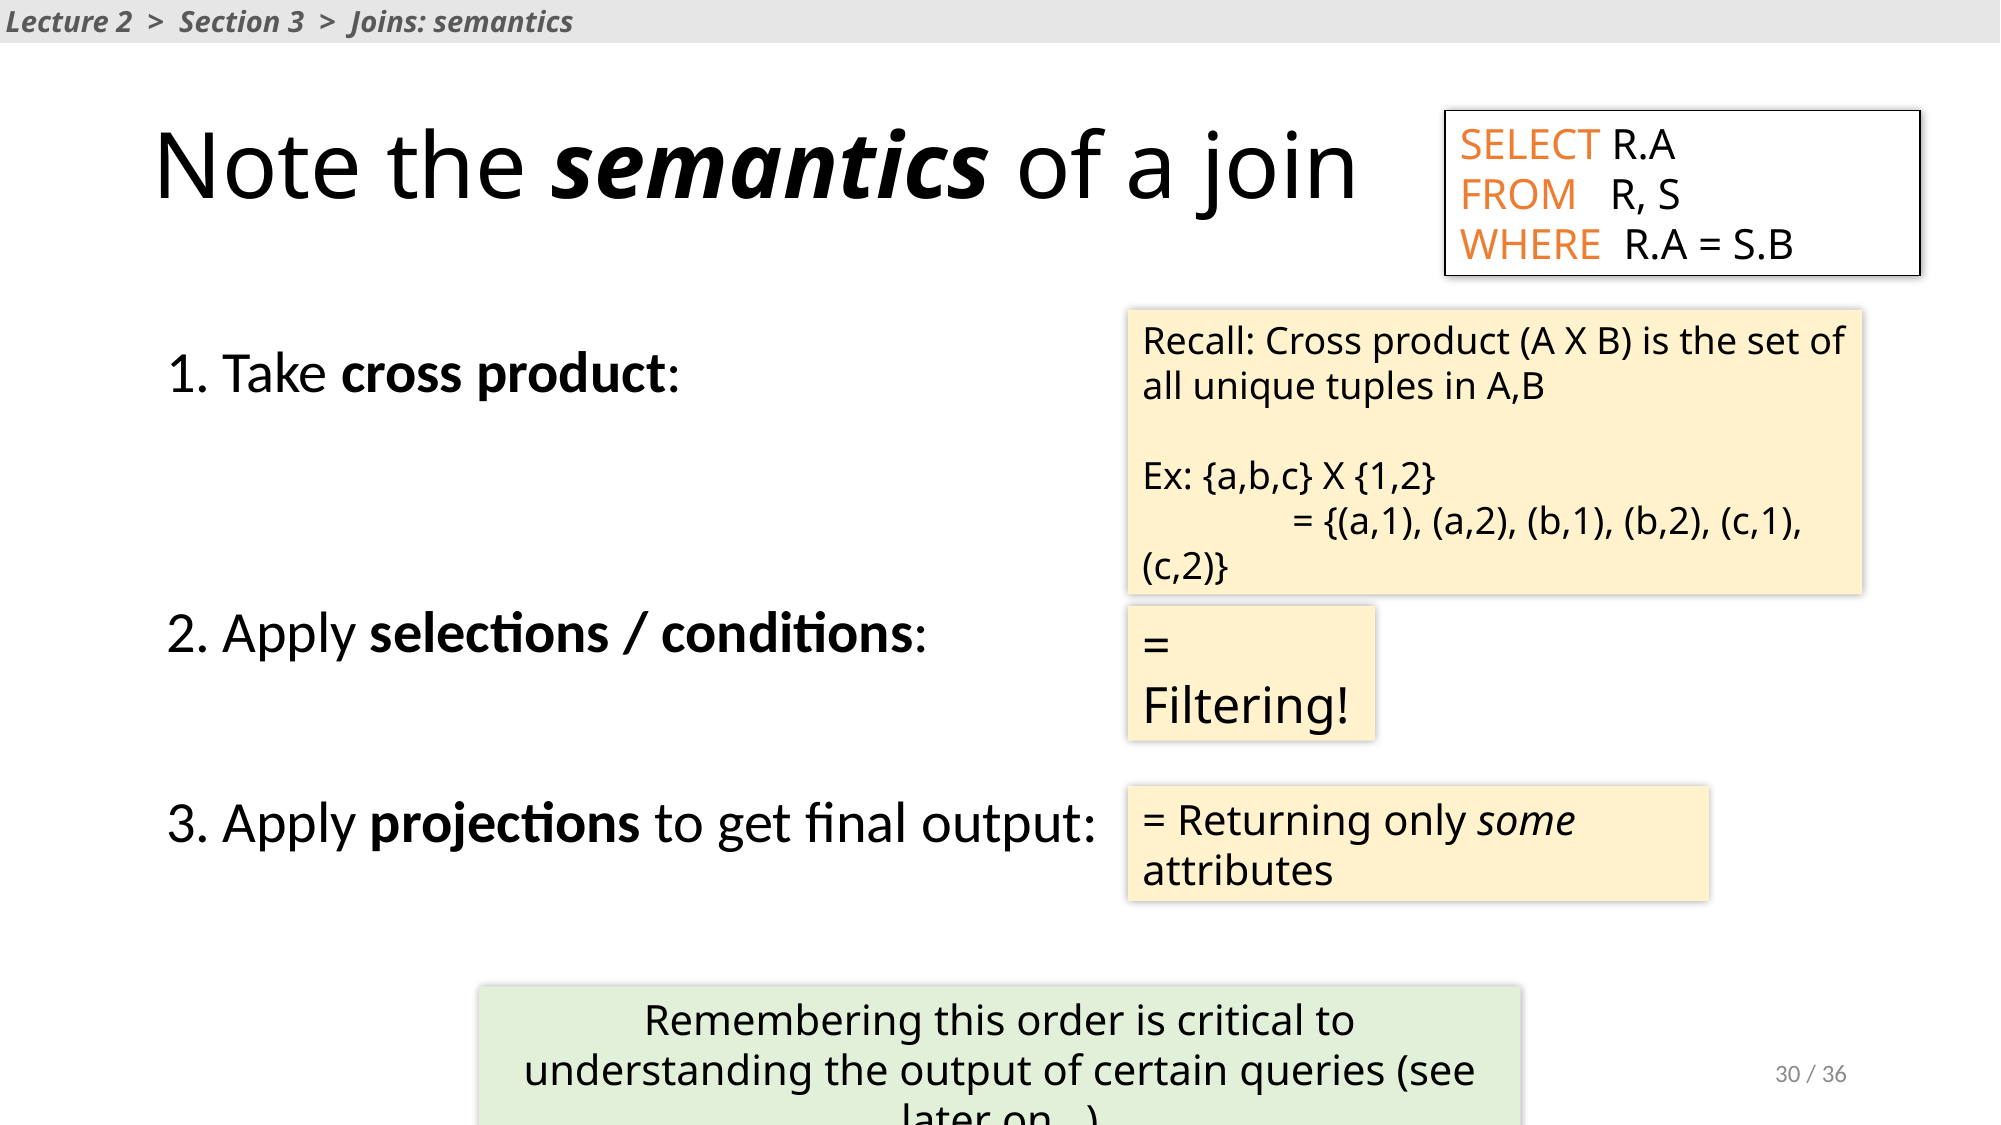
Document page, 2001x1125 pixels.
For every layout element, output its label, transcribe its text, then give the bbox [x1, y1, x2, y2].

slide_number 30 / 36 [1412, 1042, 1863, 1103]
text_box Remembering this order is critical to understanding the output of certain queries (see later on…) [479, 986, 1521, 1125]
text_box Recall: Cross product (A X B) is the set of all unique tuples in A,B Ex: {a,b,c} X {1,2} = {(a,1), (a,2), (b,1), (b,2), (c,1), (c,2)} [1127, 309, 1863, 595]
title Note the semantics of a join [137, 59, 1863, 278]
text_box = Returning only some attributes [1127, 786, 1709, 901]
text_box SELECT R.A FROM R, S WHERE R.A = S.B [1445, 110, 1920, 276]
text_box = Filtering! [1127, 605, 1376, 741]
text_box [0, 0, 2000, 47]
